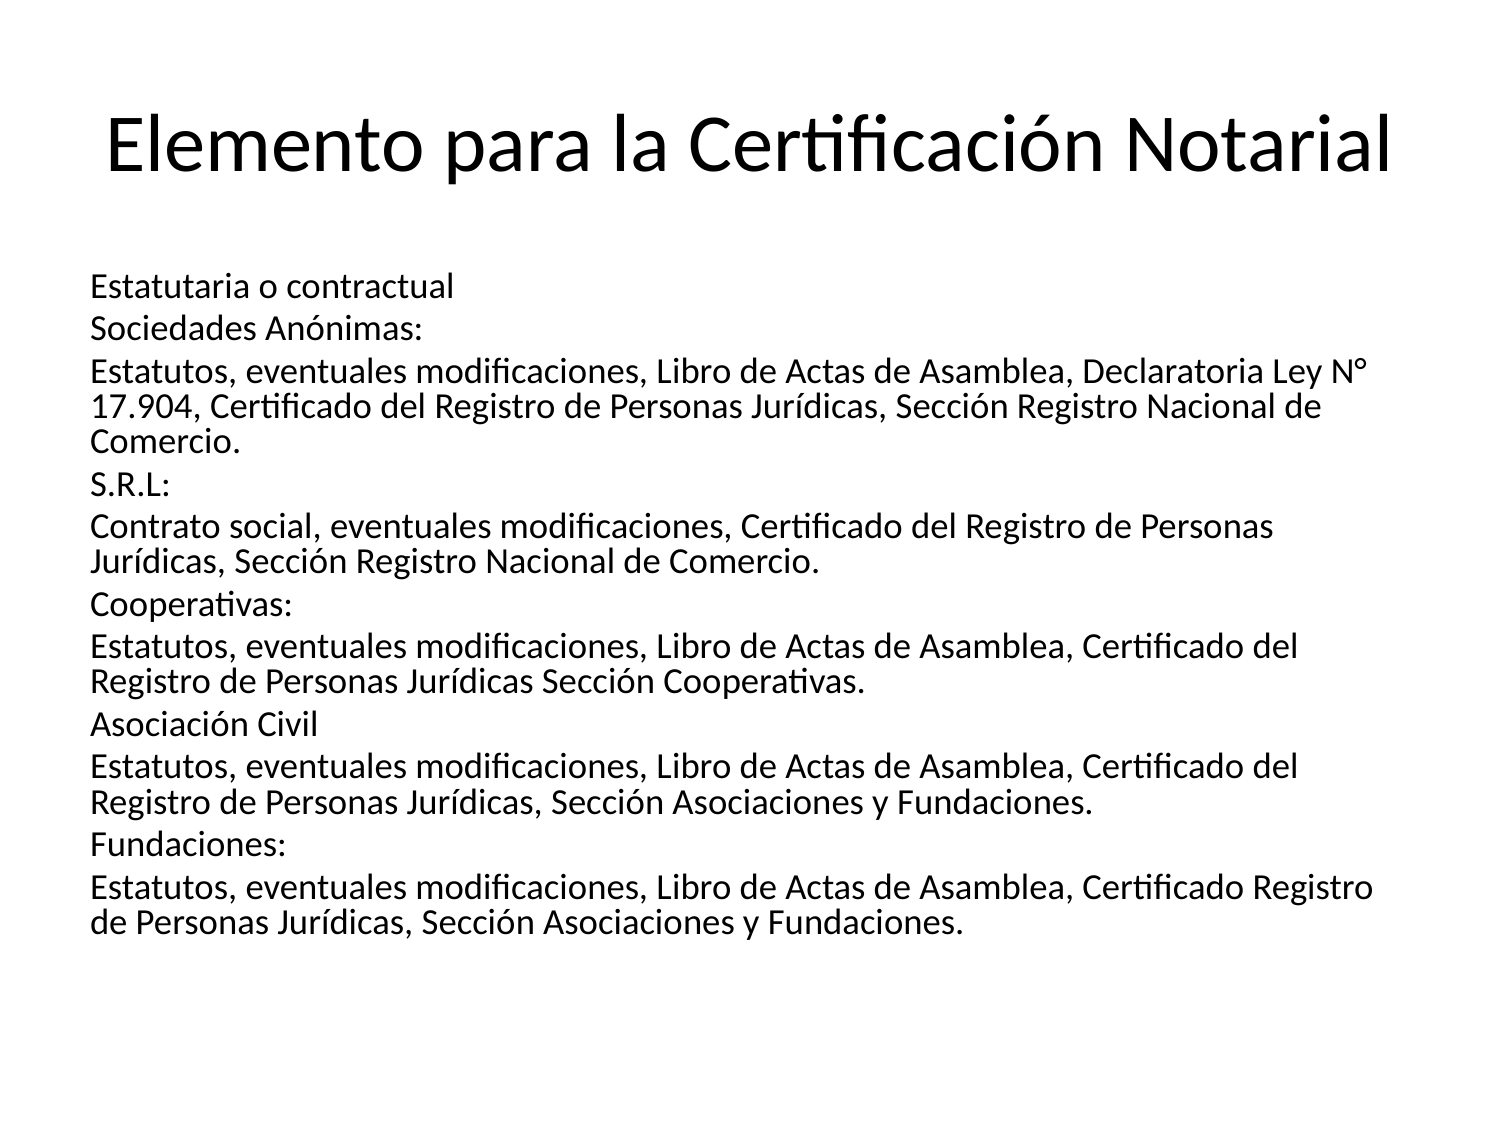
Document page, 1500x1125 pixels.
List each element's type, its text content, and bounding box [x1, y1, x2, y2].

title Elemento para la Certificación Notarial [75, 45, 1425, 233]
list Estatutaria o contractual Sociedades Anónimas: Estatutos, eventuales modificaciones, Libro de Actas de Asamblea, Declaratoria Ley N° 17.904, Certificado del Registro de Personas Jurídicas, Sección Registro Nacional de Comercio. S.R.L: Contrato social, eventuales modificaciones, Certificado del Registro de Personas Jurídicas, Sección Registro Nacional de Comercio. Cooperativas: Estatutos, eventuales modificaciones, Libro de Actas de Asamblea, Certificado del Registro de Personas Jurídicas Sección Cooperativas. Asociación Civil Estatutos, eventuales modificaciones, Libro de Actas de Asamblea, Certificado del Registro de Personas Jurídicas, Sección Asociaciones y Fundaciones. Fundaciones: Estatutos, eventuales modificaciones, Libro de Actas de Asamblea, Certificado Registro de Personas Jurídicas, Sección Asociaciones y Fundaciones. [75, 262, 1425, 1005]
